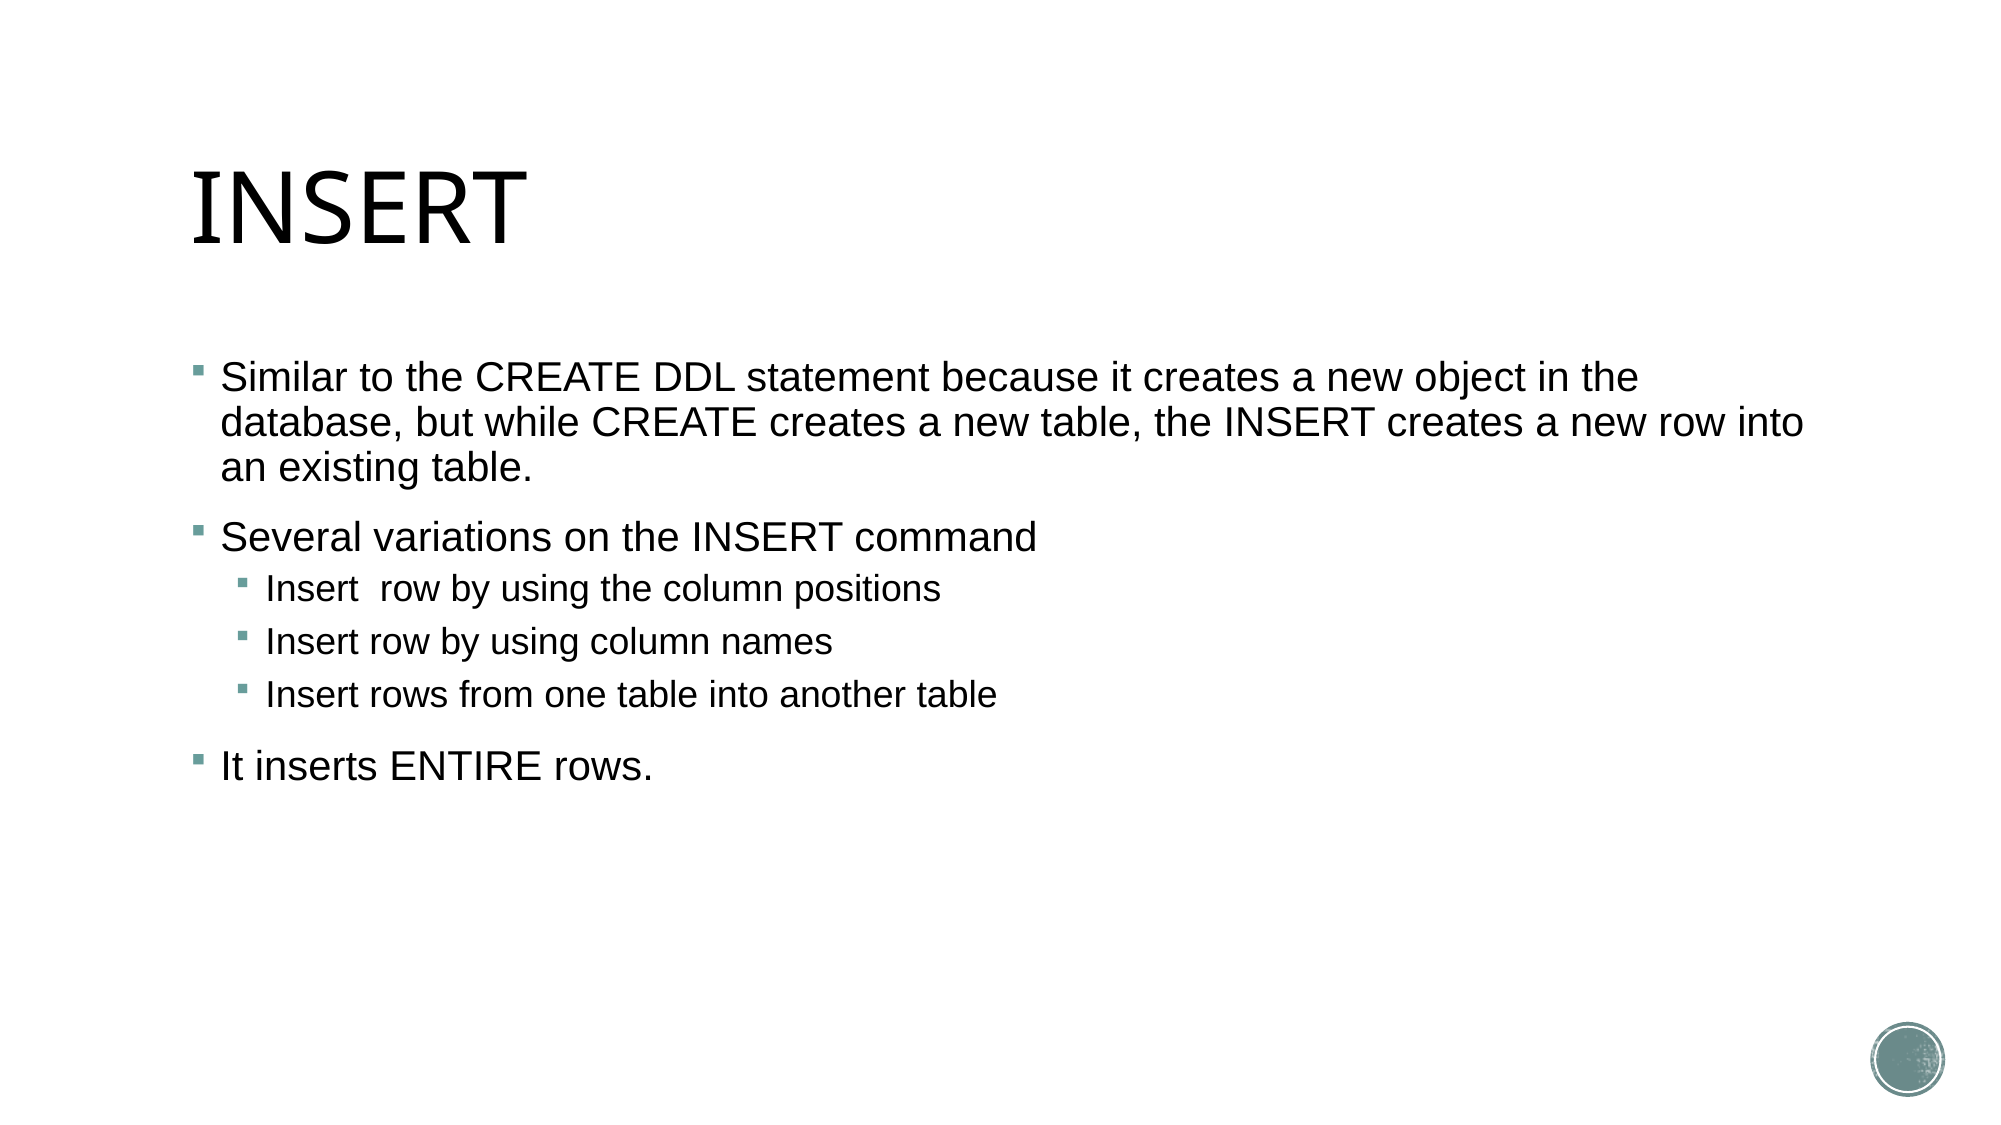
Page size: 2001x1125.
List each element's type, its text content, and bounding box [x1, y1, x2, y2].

list Similar to the CREATE DDL statement because it creates a new object in the database, but while CREATE creates a new table, the INSERT creates a new row into an existing table. Several variations on the INSERT command Insert row by using the column positions Insert row by using column names Insert rows from one table into another table It inserts ENTIRE rows. [175, 348, 1826, 1013]
title INSERT [175, 79, 1826, 344]
